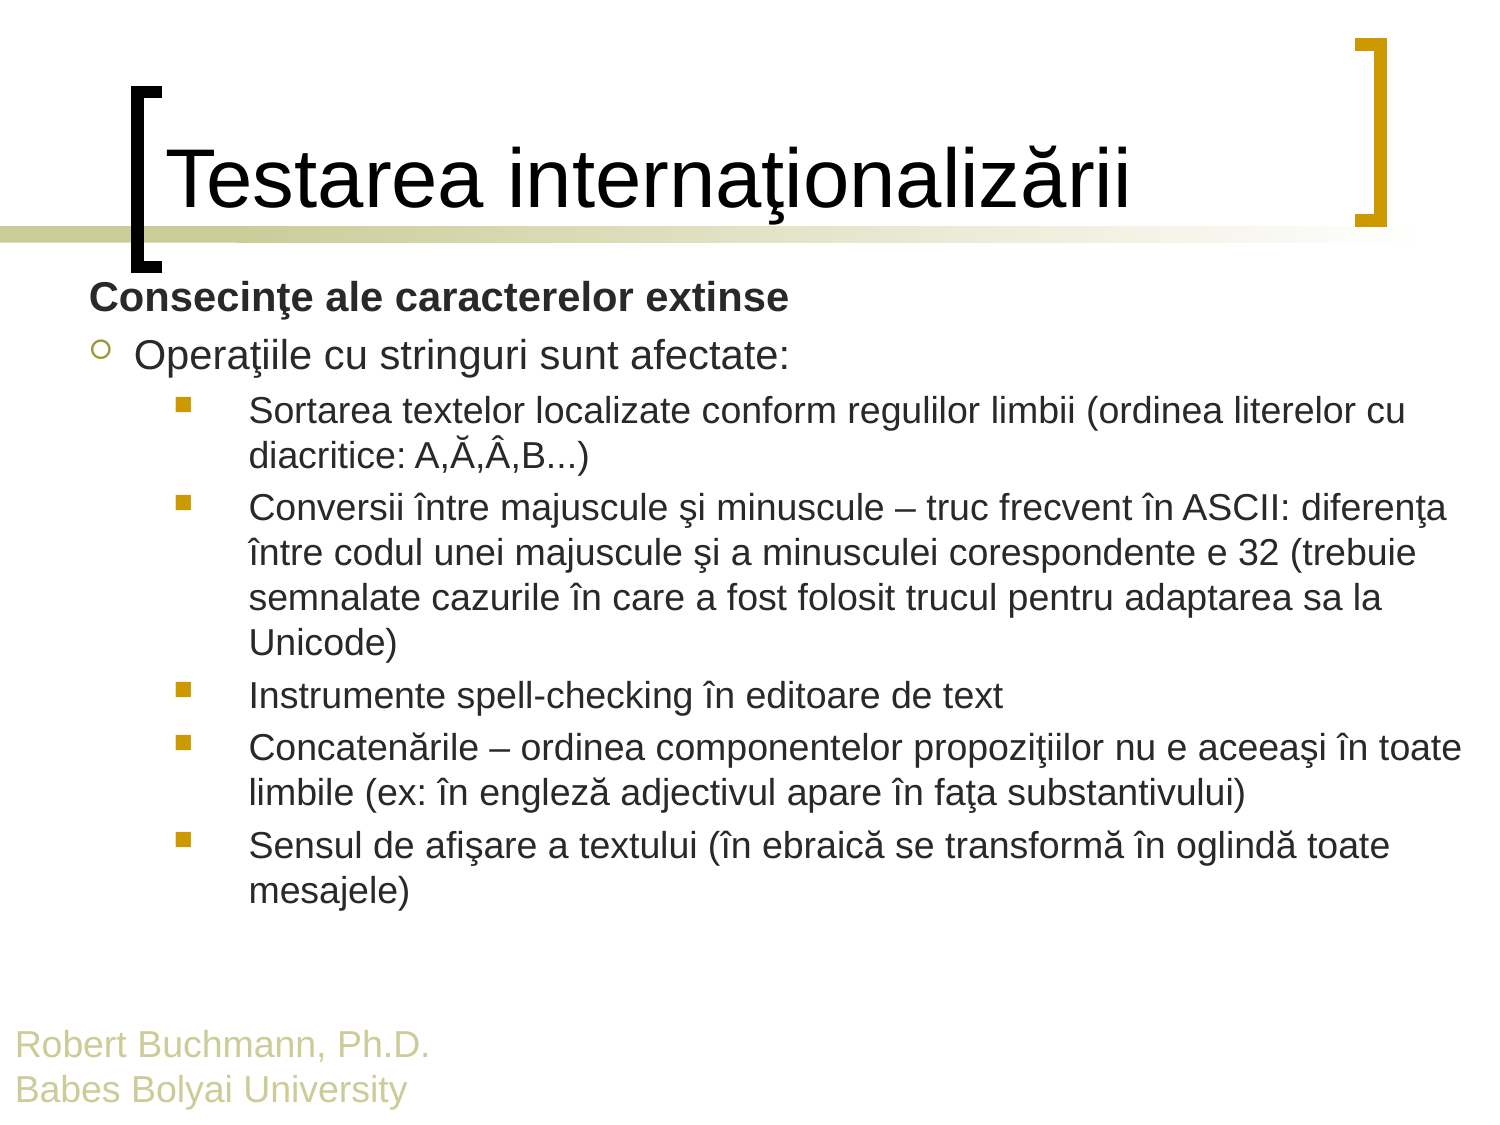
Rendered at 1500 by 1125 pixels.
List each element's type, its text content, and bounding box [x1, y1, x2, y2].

list Consecinţe ale caracterelor extinse Operaţiile cu stringuri sunt afectate: Sortarea textelor localizate conform regulilor limbii (ordinea literelor cu diacritice: A,Ă,Â,B...) Conversii între majuscule şi minuscule – truc frecvent în ASCII: diferenţa între codul unei majuscule şi a minusculei corespondente e 32 (trebuie semnalate cazurile în care a fost folosit trucul pentru adaptarea sa la Unicode) Instrumente spell-checking în editoare de text Concatenările – ordinea componentelor propoziţiilor nu e aceeaşi în toate limbile (ex: în engleză adjectivul apare în faţa substantivului) Sensul de afişare a textului (în ebraică se transformă în oglindă toate mesajele) [0, 262, 1500, 1125]
title Testarea internaţionalizării [149, 0, 1413, 232]
